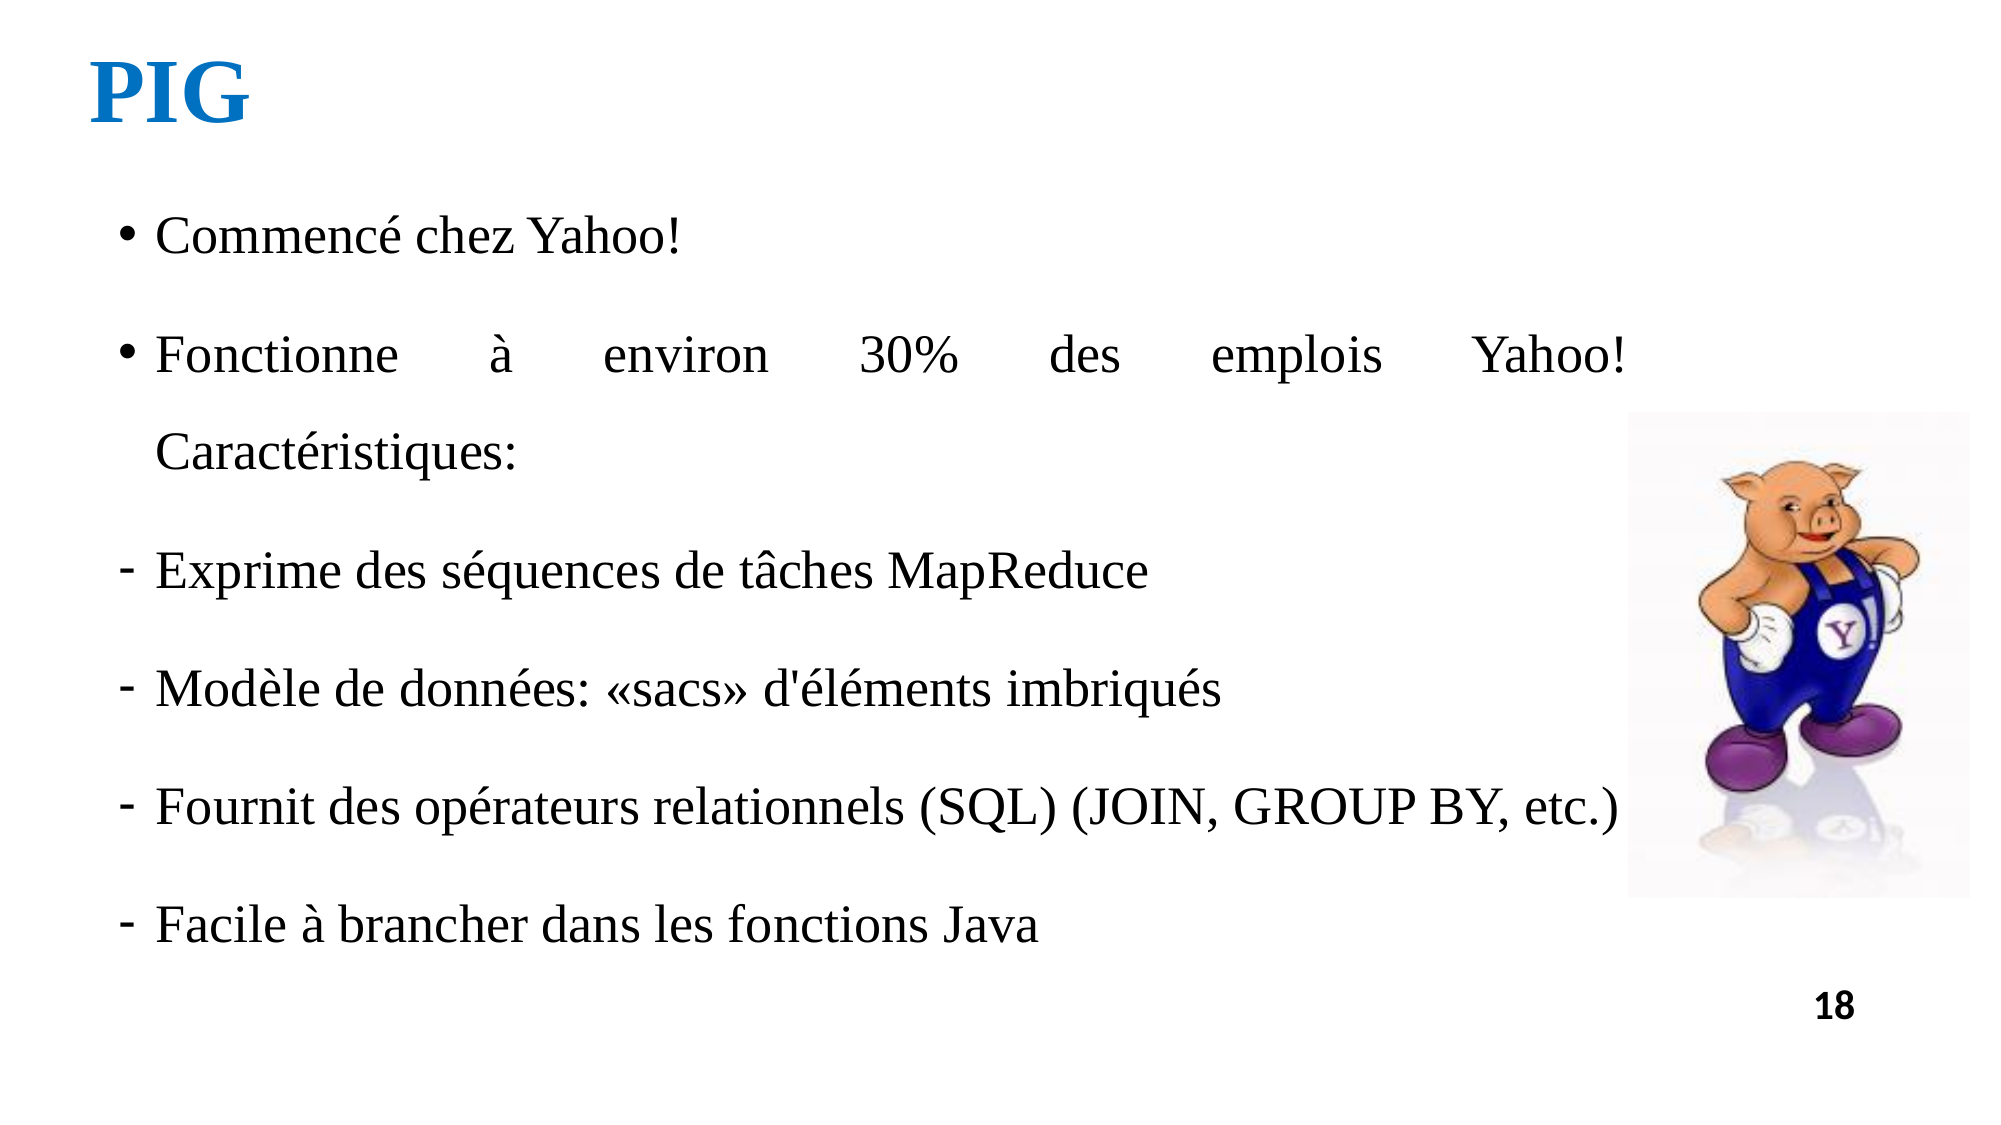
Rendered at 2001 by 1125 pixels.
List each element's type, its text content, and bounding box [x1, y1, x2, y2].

picture [1628, 411, 1970, 898]
slide_number 18 [1420, 972, 1871, 1033]
list Commencé chez Yahoo! Fonctionne à environ 30% des emplois Yahoo! Caractéristiques: Exprime des séquences de tâches MapReduce Modèle de données: «sacs» d'éléments imbriqués Fournit des opérateurs relationnels (SQL) (JOIN, GROUP BY, etc.) Facile à brancher dans les fonctions Java [103, 159, 1646, 969]
title PIG [74, 25, 1800, 160]
